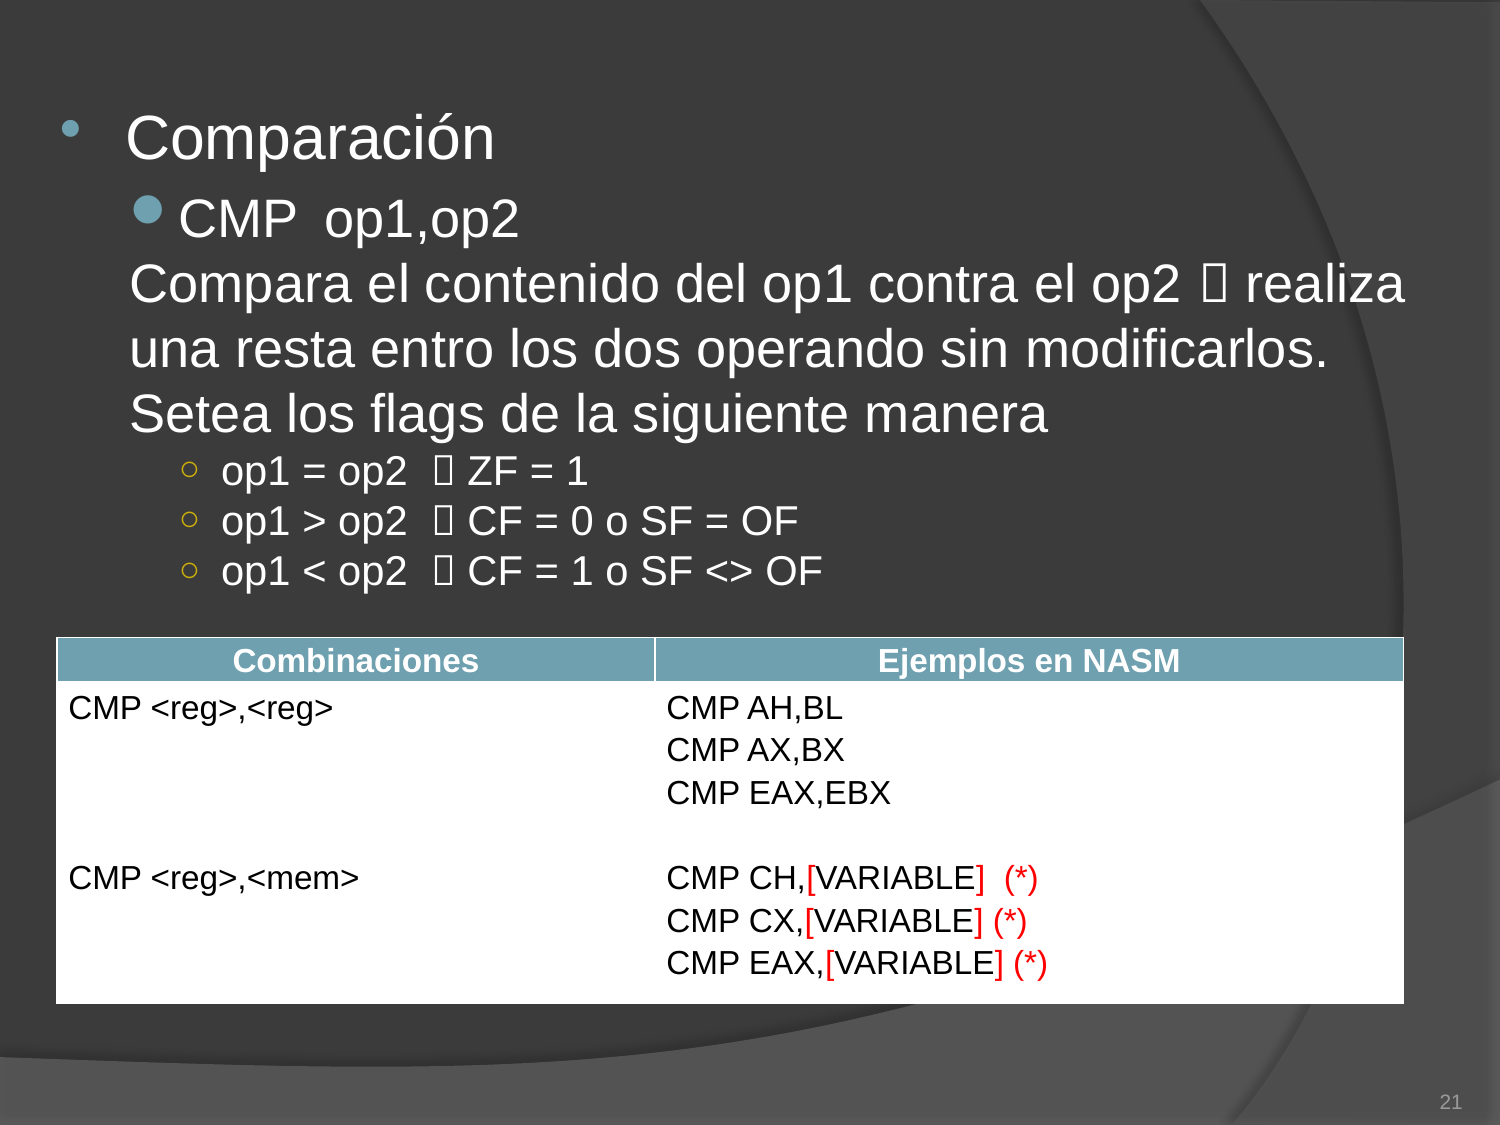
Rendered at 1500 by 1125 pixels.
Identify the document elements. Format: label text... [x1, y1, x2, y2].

table_header Ejemplos en NASM [656, 638, 1403, 681]
list Comparación CMP op1,op2 Compara el contenido del op1 contra el op2  realiza una resta entro los dos operando sin modificarlos. Setea los flags de la siguiente manera op1 = op2  ZF = 1 op1 > op2  CF = 0 o SF = OF op1 < op2  CF = 1 o SF <> OF [41, 90, 1483, 958]
table_header Combinaciones [58, 638, 654, 681]
table_cell CMP <reg>,<reg> CMP <reg>,<mem> [58, 686, 654, 1003]
slide_number 21 [1337, 1053, 1463, 1114]
table_cell CMP AH,BL CMP AX,BX CMP EAX,EBX CMP CH,[VARIABLE] (*) CMP CX,[VARIABLE] (*) CMP EAX,[VARIABLE] (*) [656, 686, 1403, 1003]
